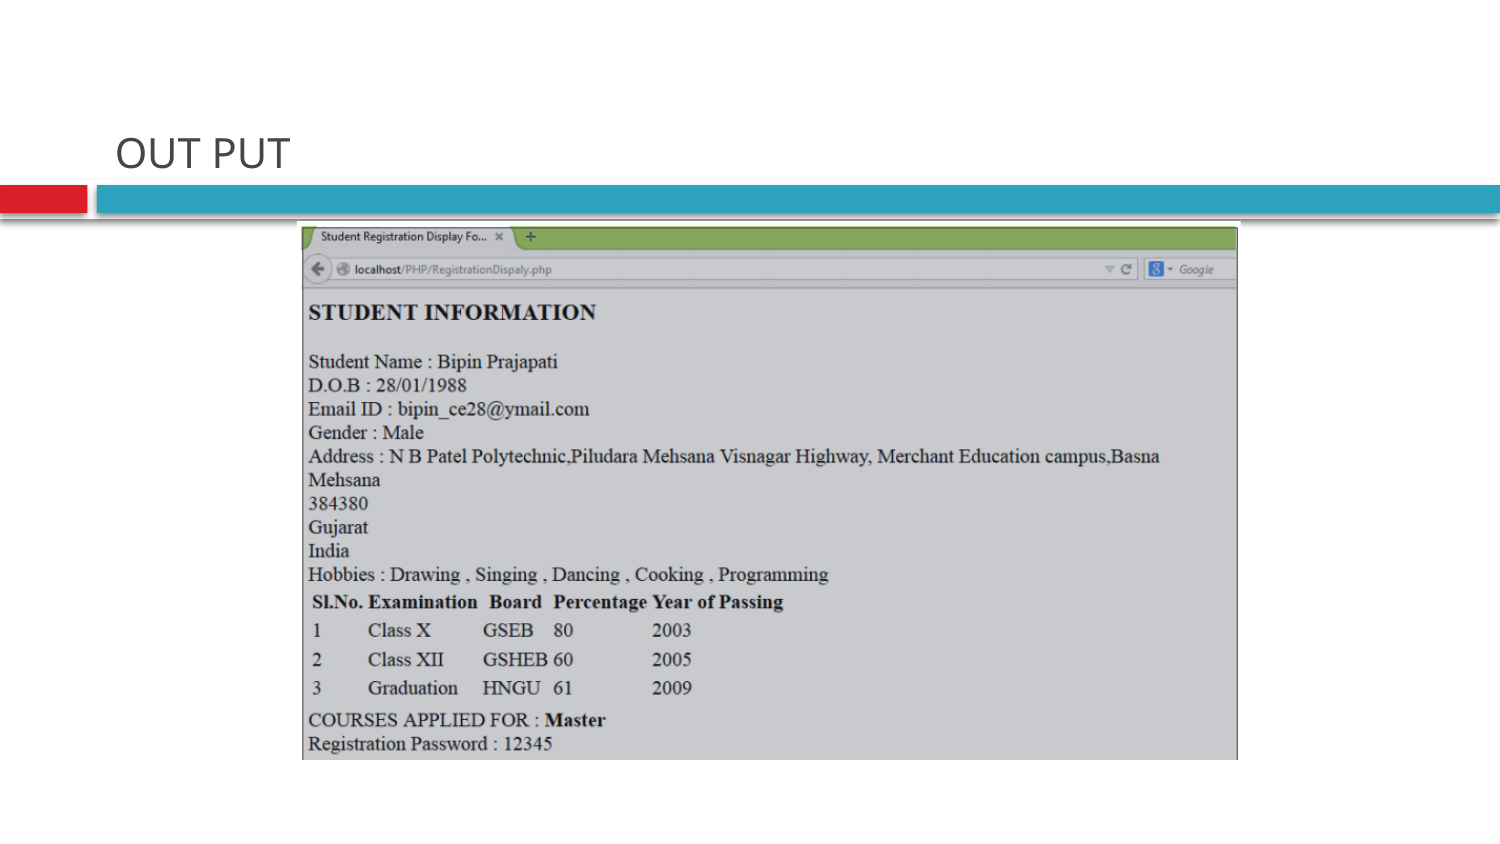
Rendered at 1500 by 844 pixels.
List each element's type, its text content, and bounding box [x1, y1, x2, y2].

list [296, 221, 1241, 760]
title OUT PUT [99, 18, 1438, 185]
